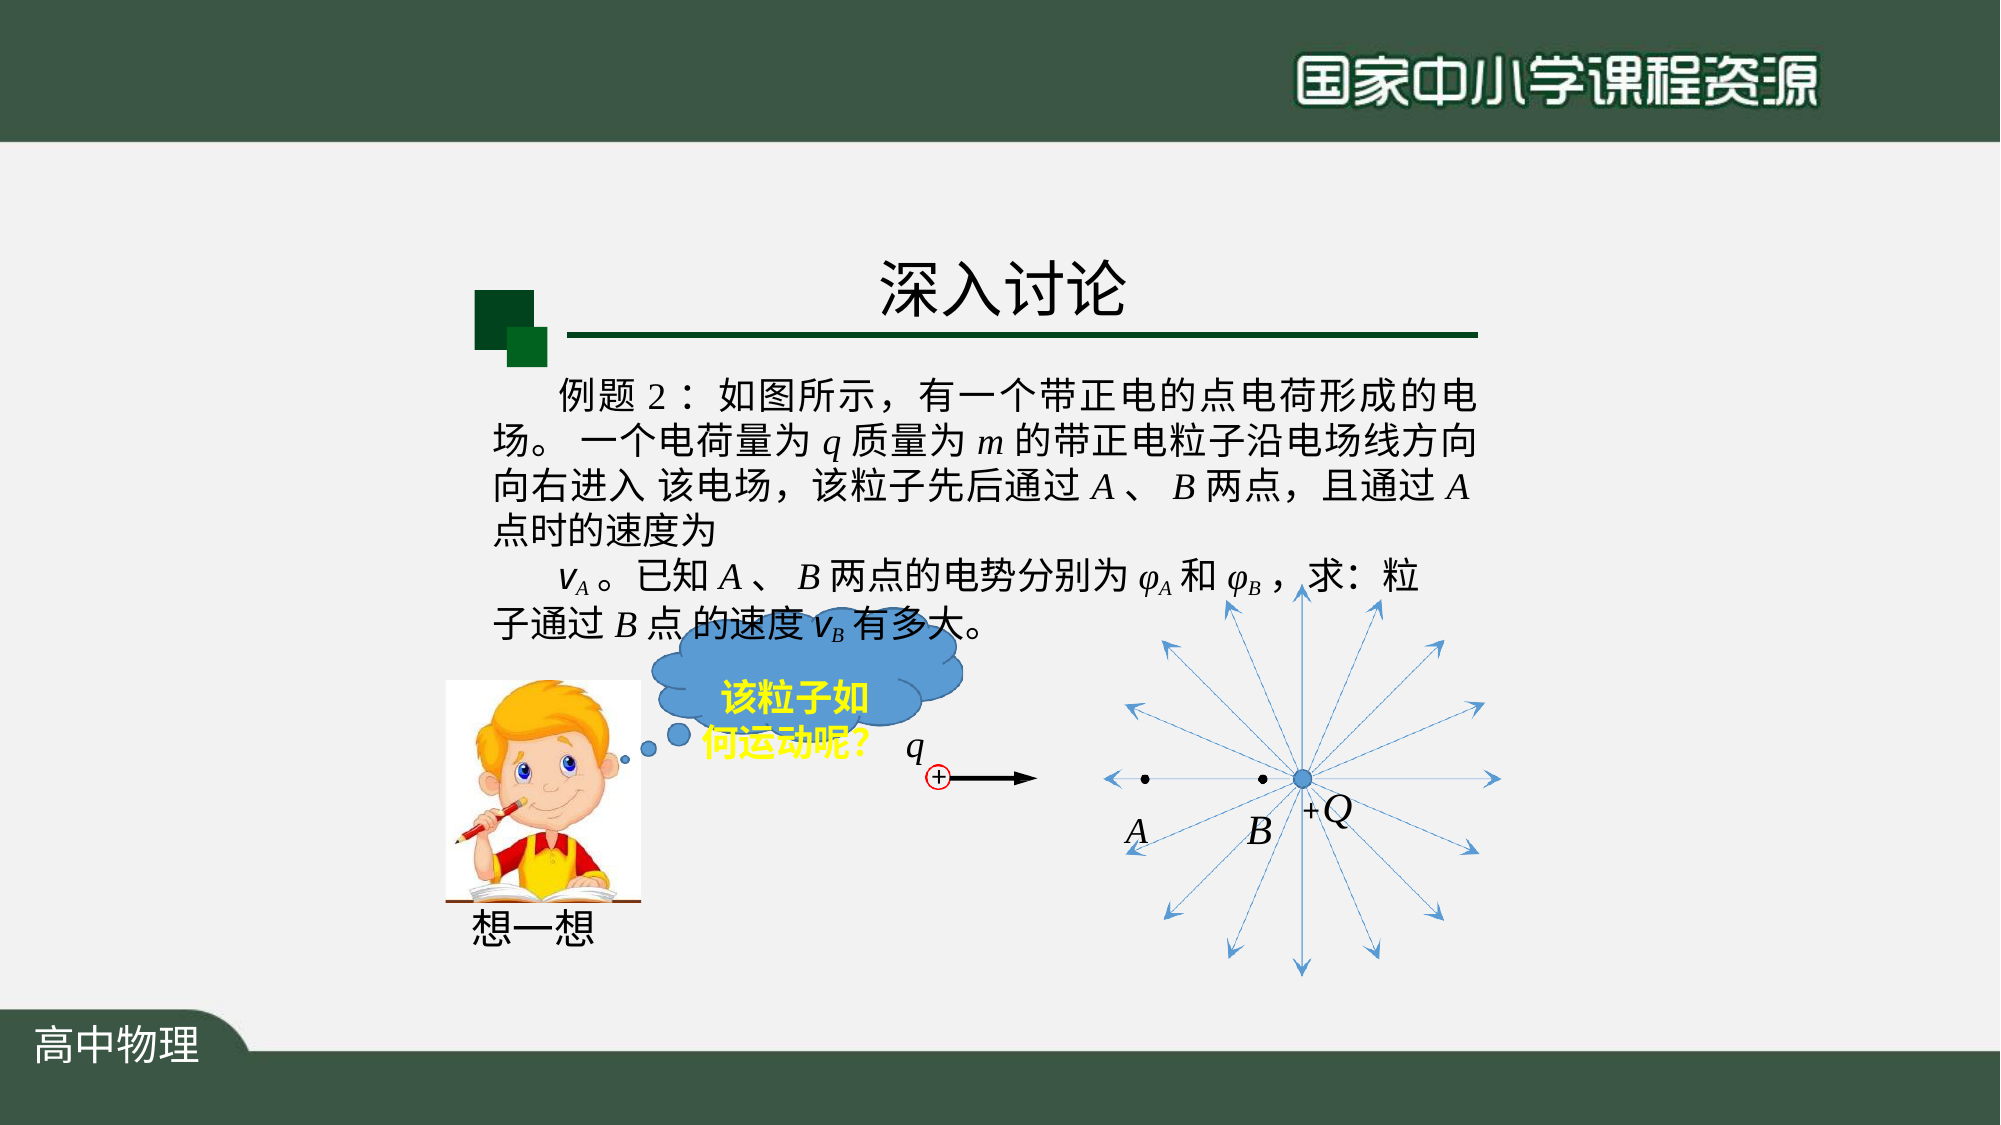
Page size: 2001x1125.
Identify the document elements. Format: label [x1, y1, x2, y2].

footer [31, 1013, 202, 1125]
picture [0, 0, 2000, 1125]
text_box [445, 369, 1502, 977]
text_box [474, 290, 548, 368]
title [876, 247, 1131, 438]
